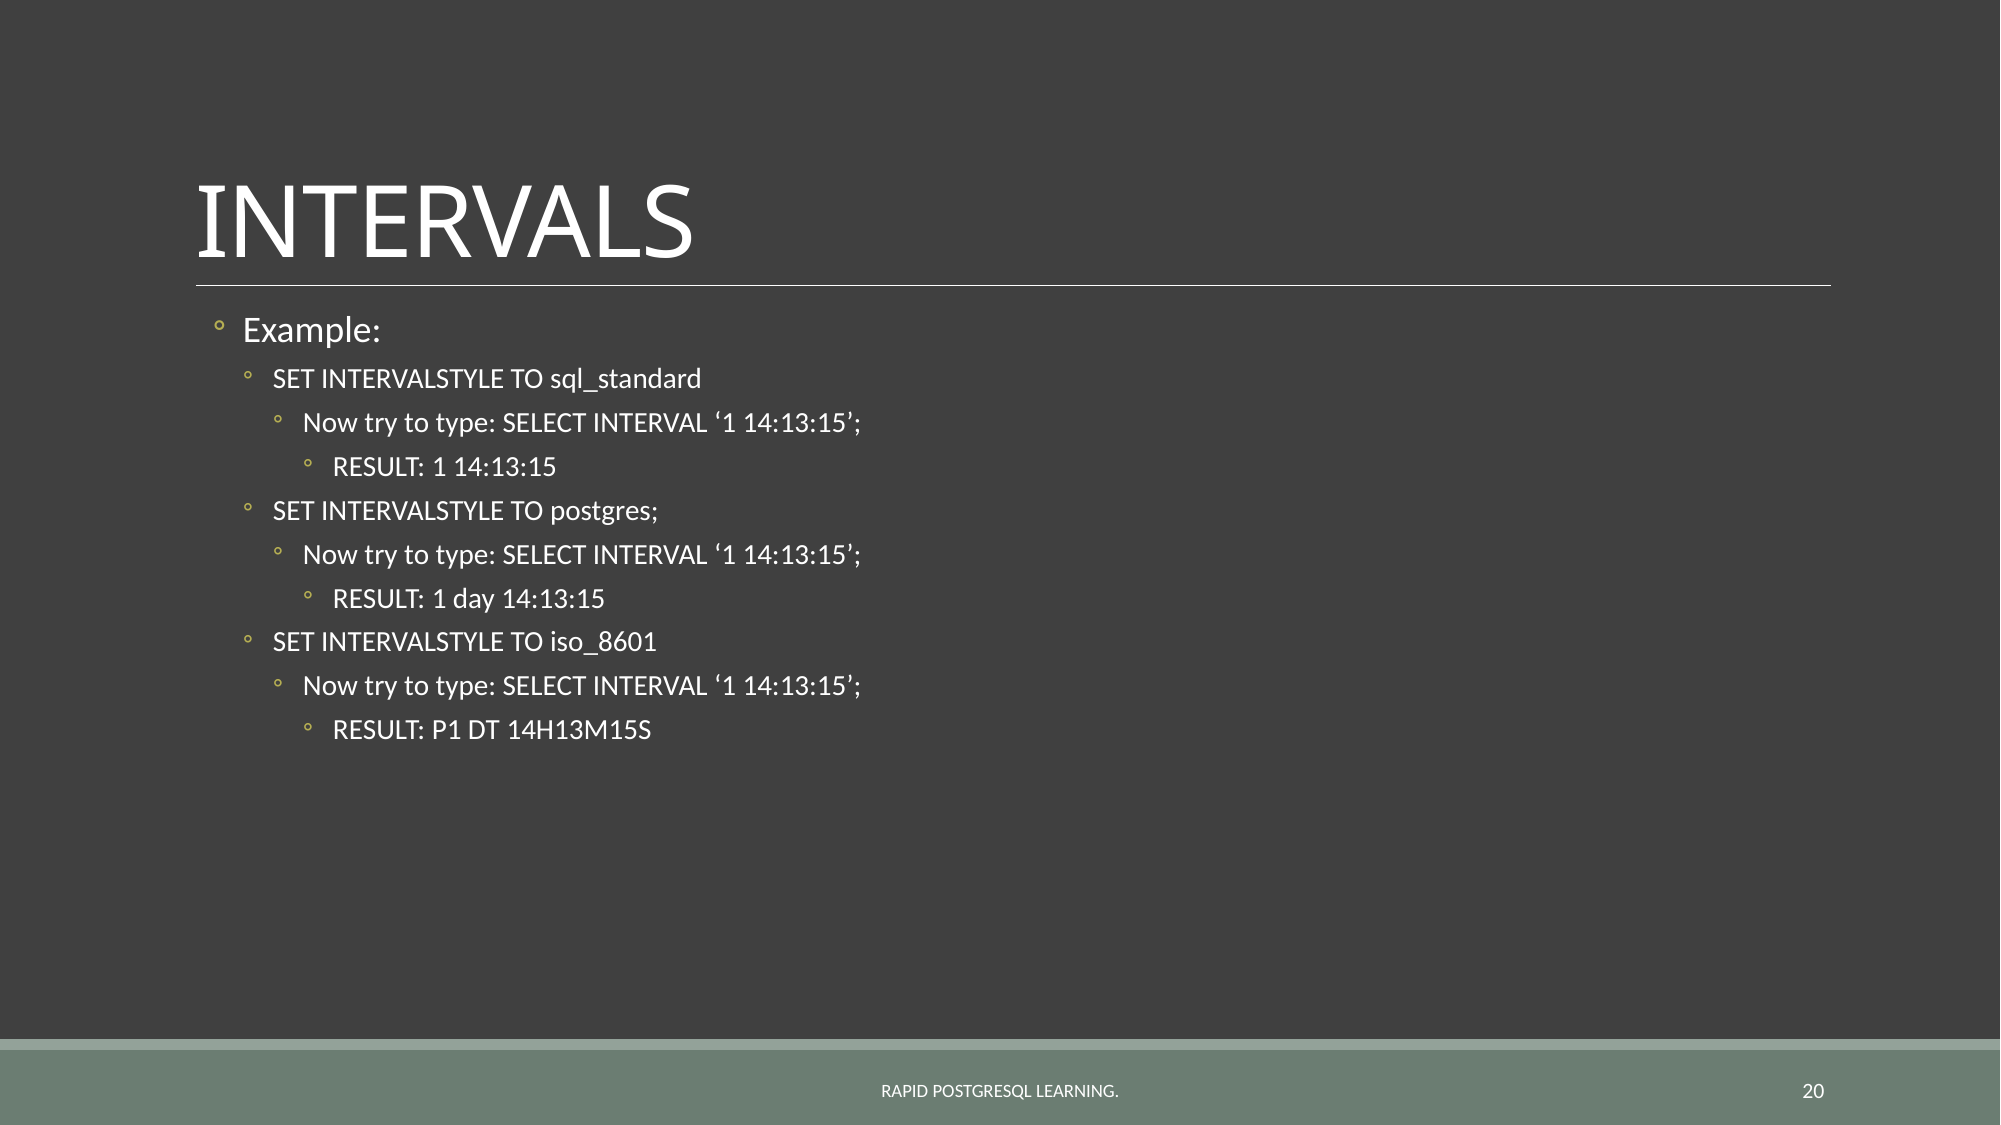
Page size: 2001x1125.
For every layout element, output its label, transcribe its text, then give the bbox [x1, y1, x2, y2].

title INTERVALS [180, 47, 1830, 285]
slide_number 20 [1624, 1059, 1840, 1120]
list Example: SET INTERVALSTYLE TO sql_standard Now try to type: SELECT INTERVAL ‘1 14:13:15’; RESULT: 1 14:13:15 SET INTERVALSTYLE TO postgres; Now try to type: SELECT INTERVAL ‘1 14:13:15’; RESULT: 1 day 14:13:15 SET INTERVALSTYLE TO iso_8601 Now try to type: SELECT INTERVAL ‘1 14:13:15’; RESULT: P1 DT 14H13M15S [180, 302, 1830, 963]
footer Rapid POSTGRESQL learning. [604, 1059, 1396, 1120]
